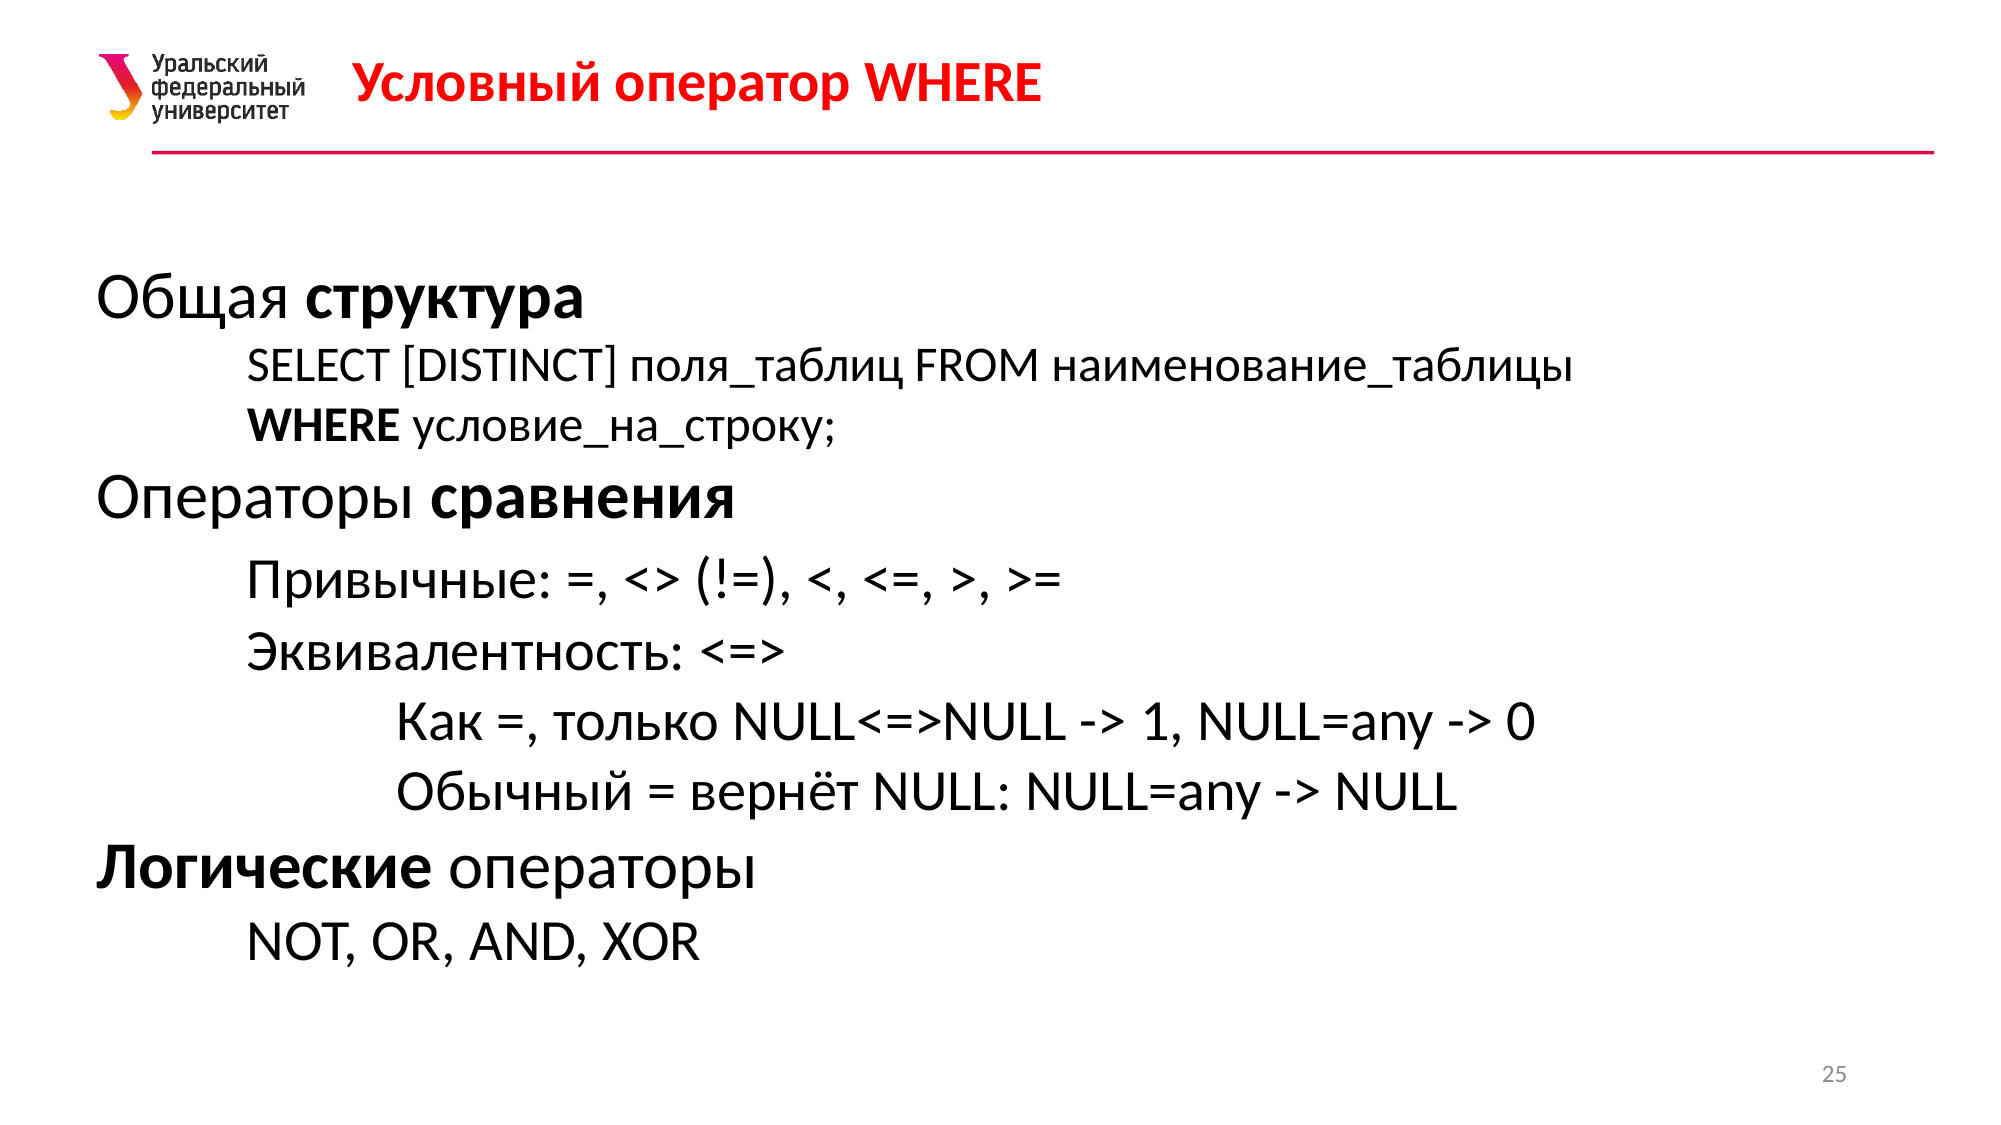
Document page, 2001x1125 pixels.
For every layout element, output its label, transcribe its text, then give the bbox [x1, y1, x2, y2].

text_box Общая структура SELECT [DISTINCT] поля_таблиц FROM наименование_таблицы WHERE условие_на_строку; Операторы сравнения Привычные: =, <> (!=), <, <=, >, >= Эквивалентность: <=> Как =, только NULL<=>NULL -> 1, NULL=any -> 0 Обычный = вернёт NULL: NULL=any -> NULL Логические операторы NOT, OR, AND, XOR [82, 244, 1919, 980]
text_box Условный оператор WHERE [337, 36, 1945, 121]
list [98, 52, 320, 124]
slide_number 25 [1412, 1042, 1863, 1103]
text_box [151, 150, 1935, 155]
